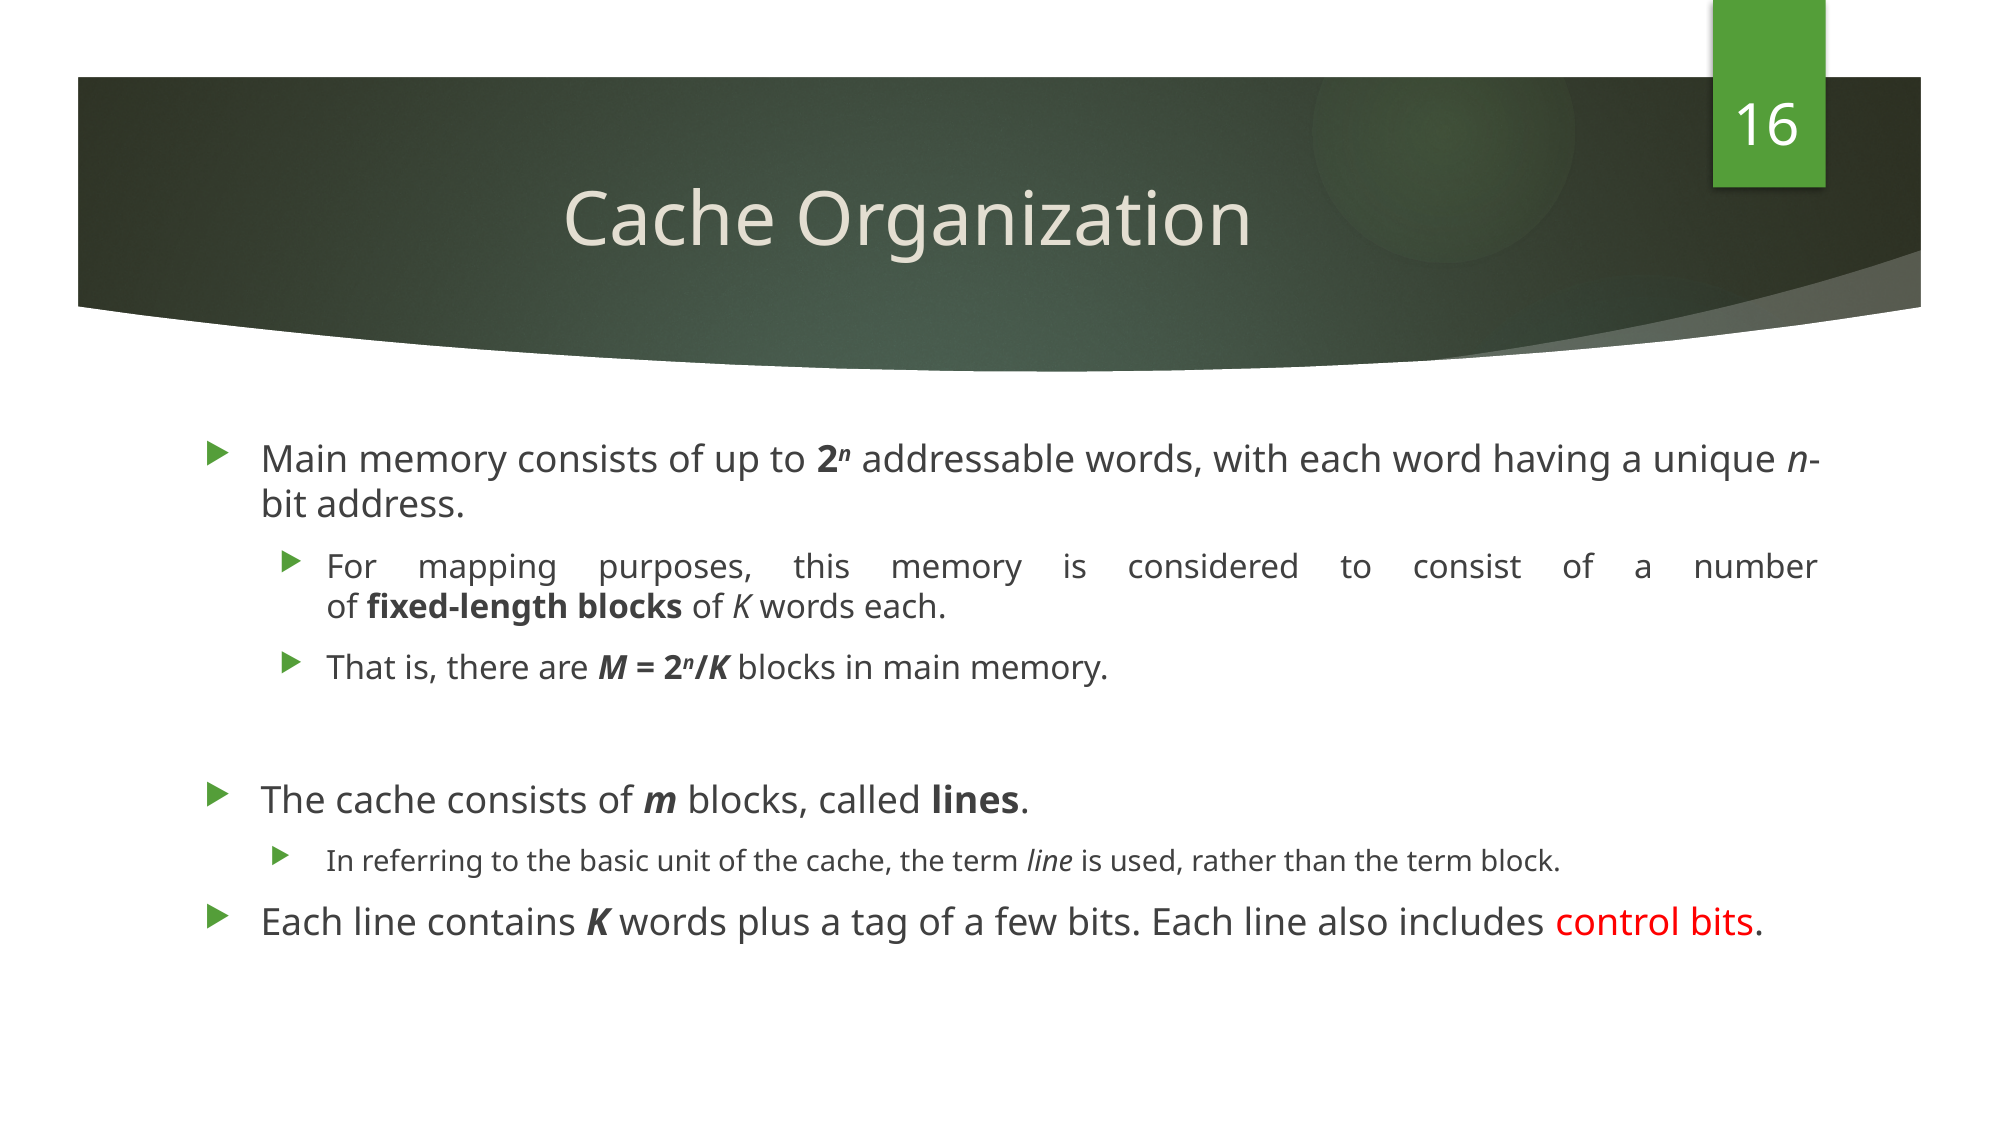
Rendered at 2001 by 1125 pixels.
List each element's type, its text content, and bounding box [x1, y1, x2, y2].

list Main memory consists of up to 2n addressable words, with each word having a unique n-bit address. For mapping purposes, this memory is considered to consist of a number of fixed-length blocks of K words each. That is, there are M = 2n/K blocks in main memory. The cache consists of m blocks, called lines. In referring to the basic unit of the cache, the term line is used, rather than the term block. Each line contains K words plus a tag of a few bits. Each line also includes control bits. [189, 427, 1836, 988]
title Cache Organization [189, 155, 1627, 275]
slide_number 16 [1698, 48, 1836, 175]
